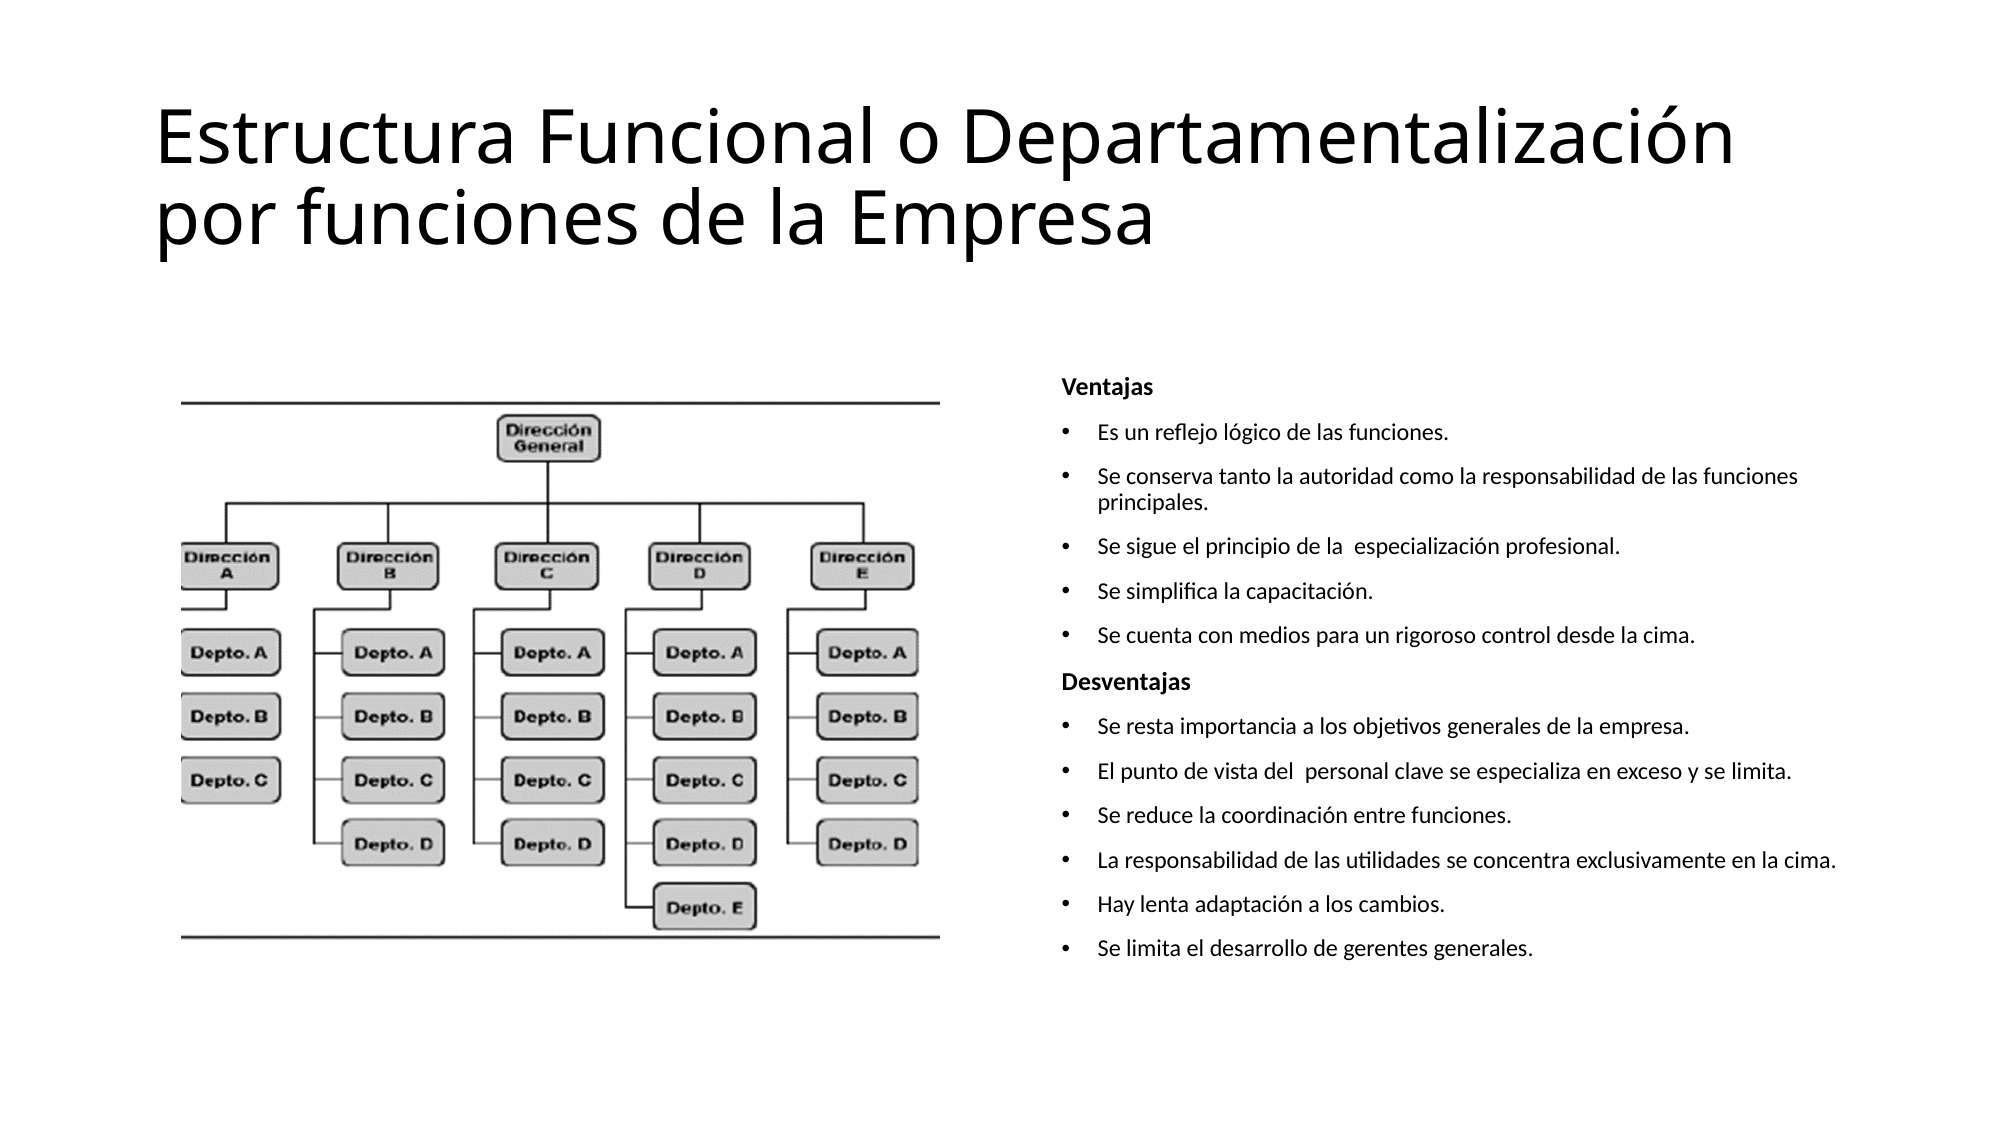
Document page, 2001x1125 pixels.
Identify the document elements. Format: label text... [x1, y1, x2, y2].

title Estructura Funcional o Departamentalización por funciones de la Empresa [139, 81, 1861, 278]
list Ventajas Es un reflejo lógico de las funciones. Se conserva tanto la autoridad como la responsabilidad de las funciones principales. Se sigue el principio de la especialización profesional. Se simplifica la capacitación. Se cuenta con medios para un rigoroso control desde la cima. Desventajas Se resta importancia a los objetivos generales de la empresa. El punto de vista del personal clave se especializa en exceso y se limita. Se reduce la coordinación entre funciones. La responsabilidad de las utilidades se concentra exclusivamente en la cima. Hay lenta adaptación a los cambios. Se limita el desarrollo de gerentes generales. [1046, 365, 1872, 973]
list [180, 396, 940, 946]
